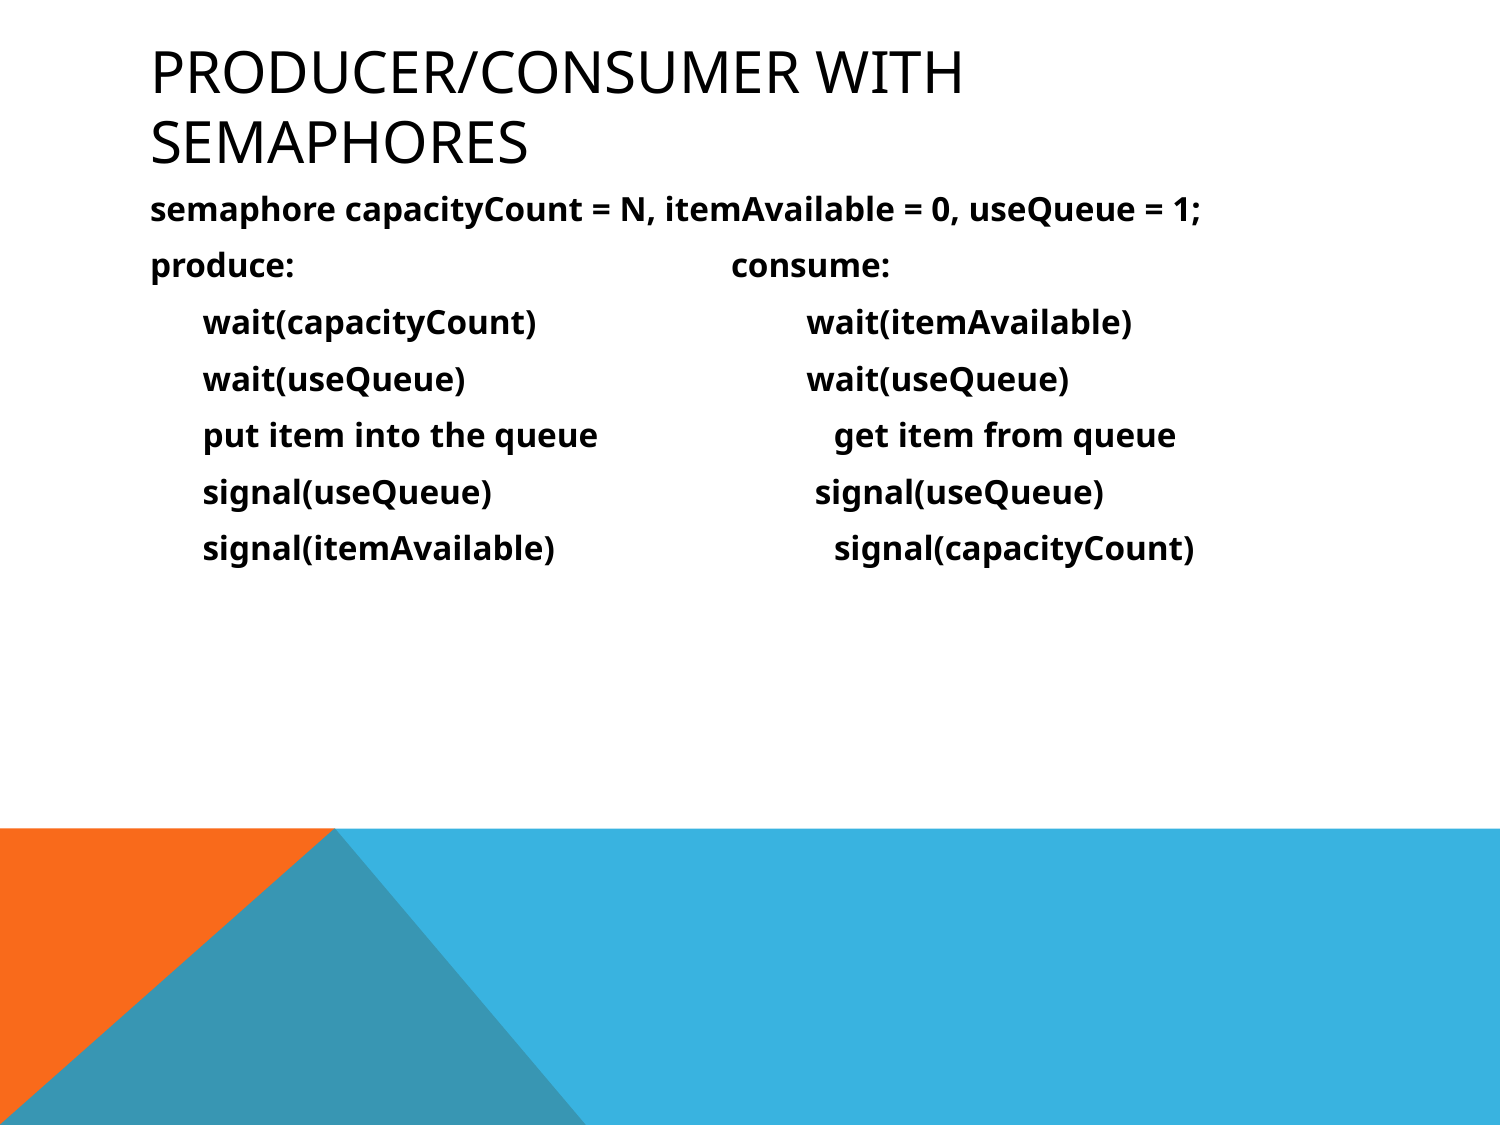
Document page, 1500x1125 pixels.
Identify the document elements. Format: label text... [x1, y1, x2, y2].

title Producer/Consumer with Semaphores [135, 60, 1369, 150]
list semaphore capacityCount = N, itemAvailable = 0, useQueue = 1; produce: consume: wait(capacityCount) wait(itemAvailable) wait(useQueue) wait(useQueue) put item into the queue get item from queue signal(useQueue) signal(useQueue) signal(itemAvailable) signal(capacityCount) [135, 180, 1369, 768]
